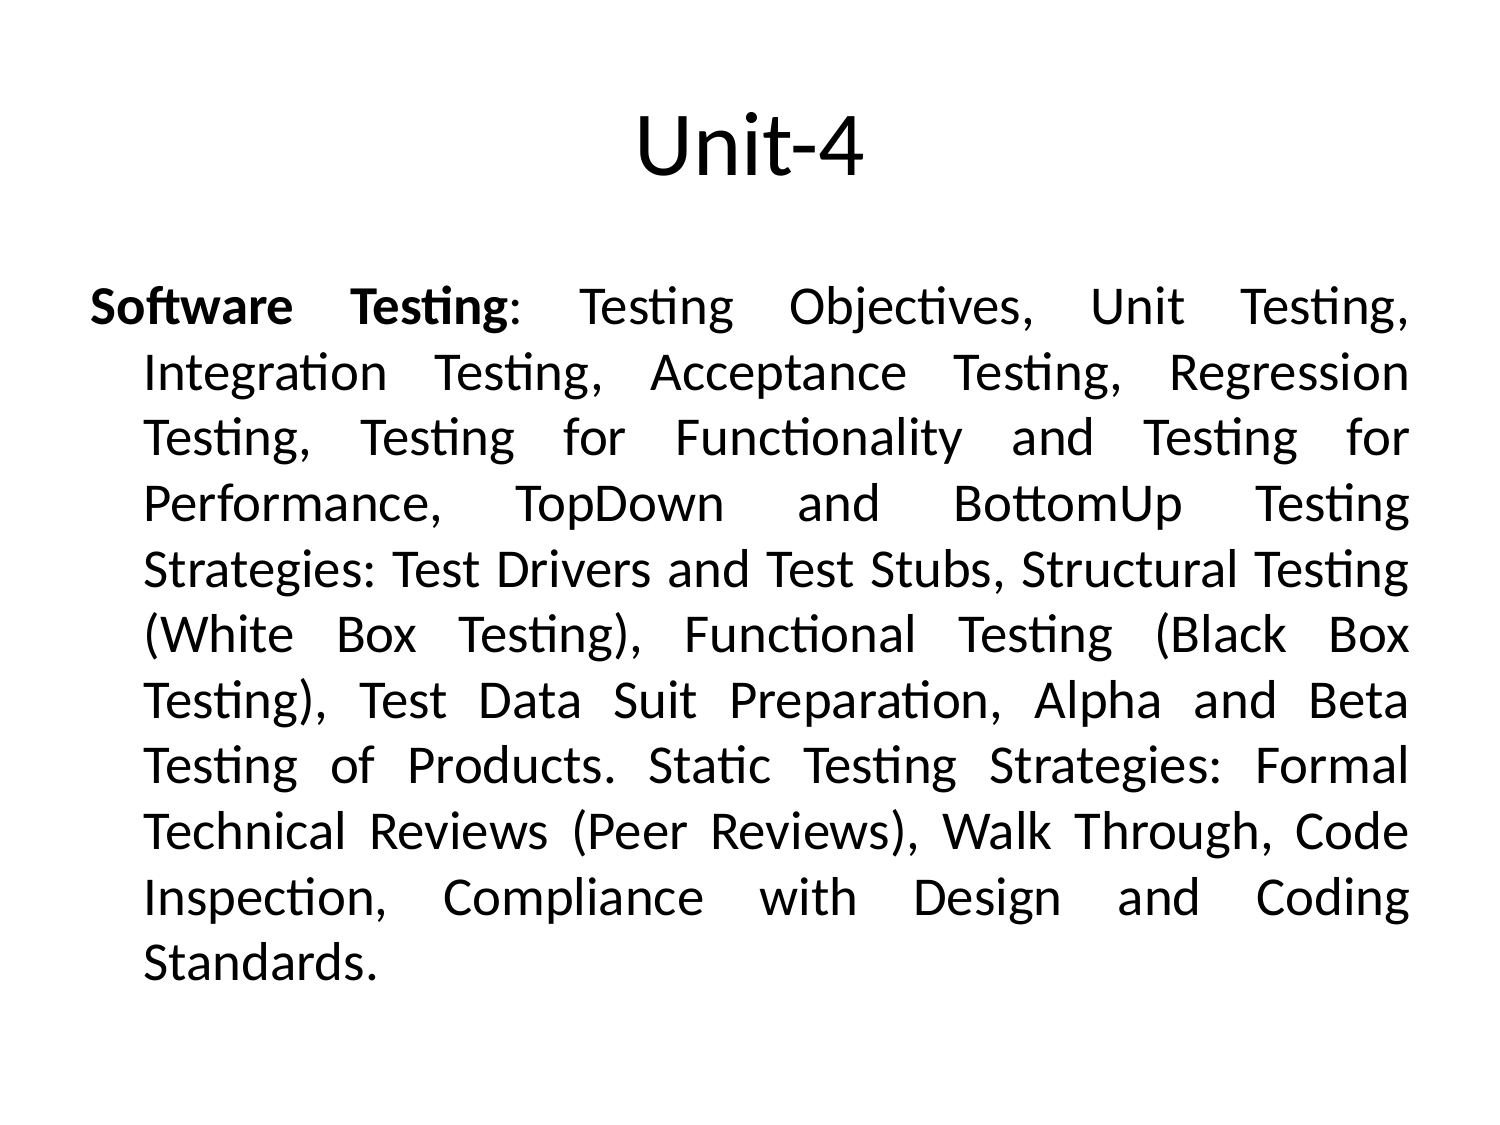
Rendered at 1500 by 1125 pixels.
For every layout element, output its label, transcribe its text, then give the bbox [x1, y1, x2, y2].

title Unit-4 [75, 45, 1425, 233]
list Software Testing: Testing Objectives, Unit Testing, Integration Testing, Acceptance Testing, Regression Testing, Testing for Functionality and Testing for Performance, TopDown and BottomUp Testing Strategies: Test Drivers and Test Stubs, Structural Testing (White Box Testing), Functional Testing (Black Box Testing), Test Data Suit Preparation, Alpha and Beta Testing of Products. Static Testing Strategies: Formal Technical Reviews (Peer Reviews), Walk Through, Code Inspection, Compliance with Design and Coding Standards. [75, 262, 1426, 1005]
